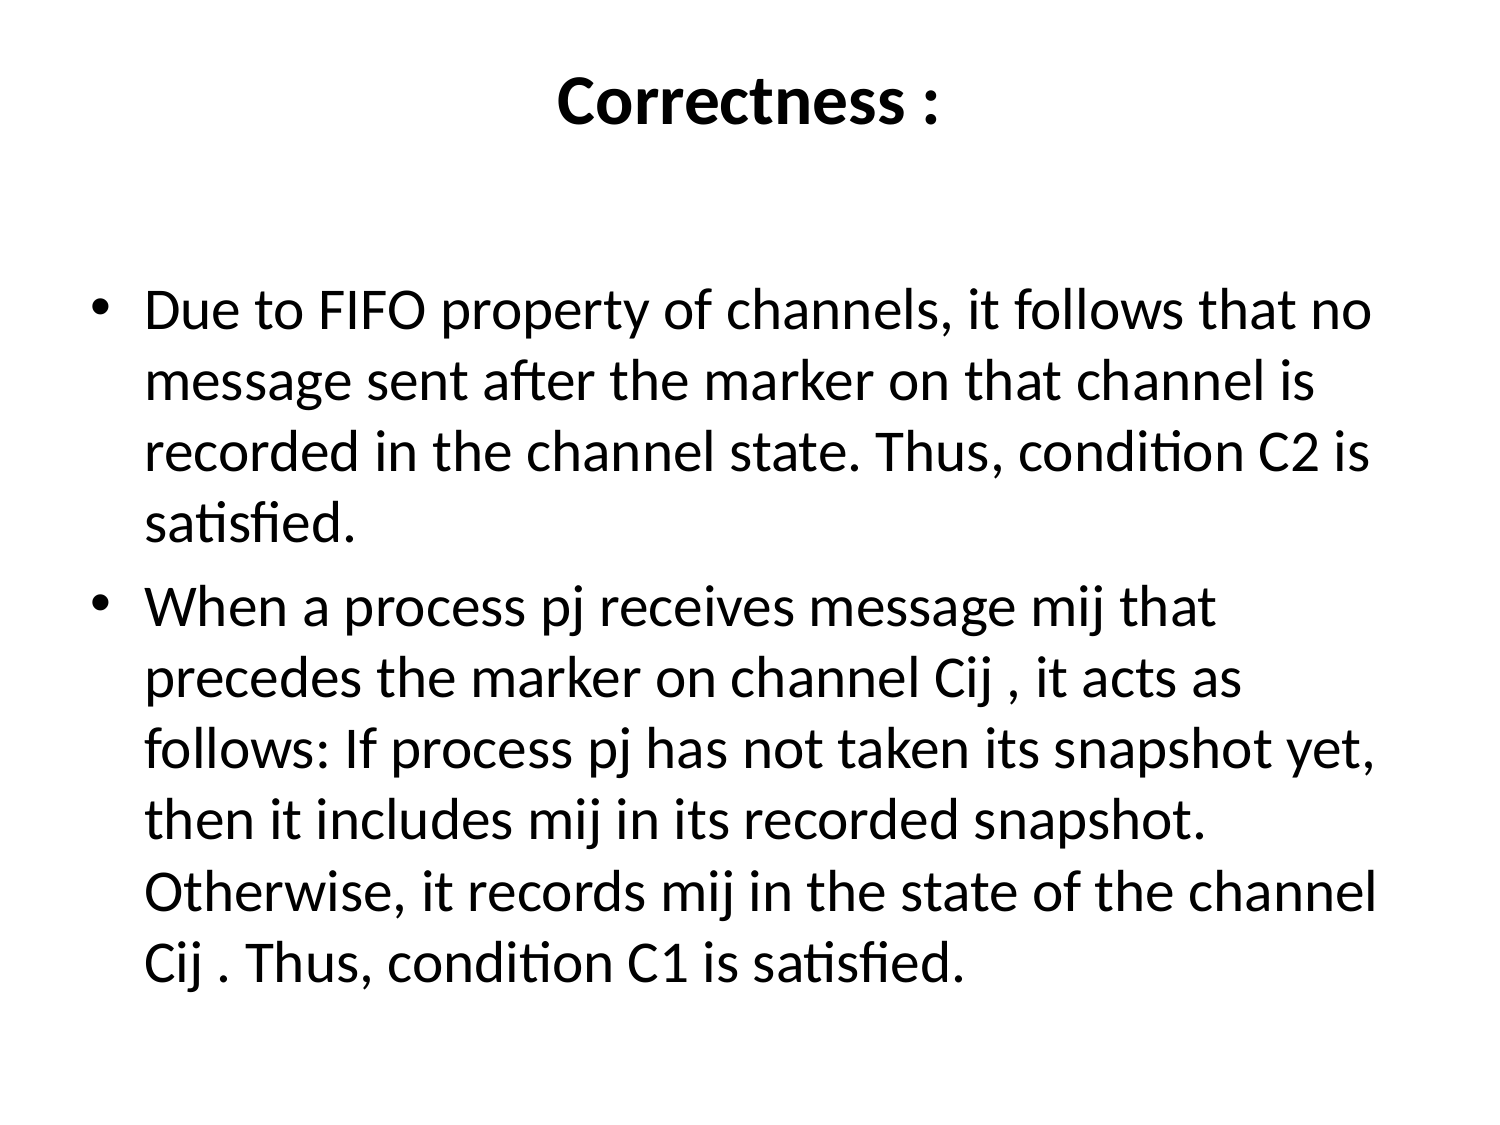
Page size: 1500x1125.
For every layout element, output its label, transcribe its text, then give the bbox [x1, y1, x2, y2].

list Due to FIFO property of channels, it follows that no message sent after the marker on that channel is recorded in the channel state. Thus, condition C2 is satisfied. When a process pj receives message mij that precedes the marker on channel Cij , it acts as follows: If process pj has not taken its snapshot yet, then it includes mij in its recorded snapshot. Otherwise, it records mij in the state of the channel Cij . Thus, condition C1 is satisfied. [75, 262, 1425, 1005]
title Correctness : [75, 45, 1425, 233]
